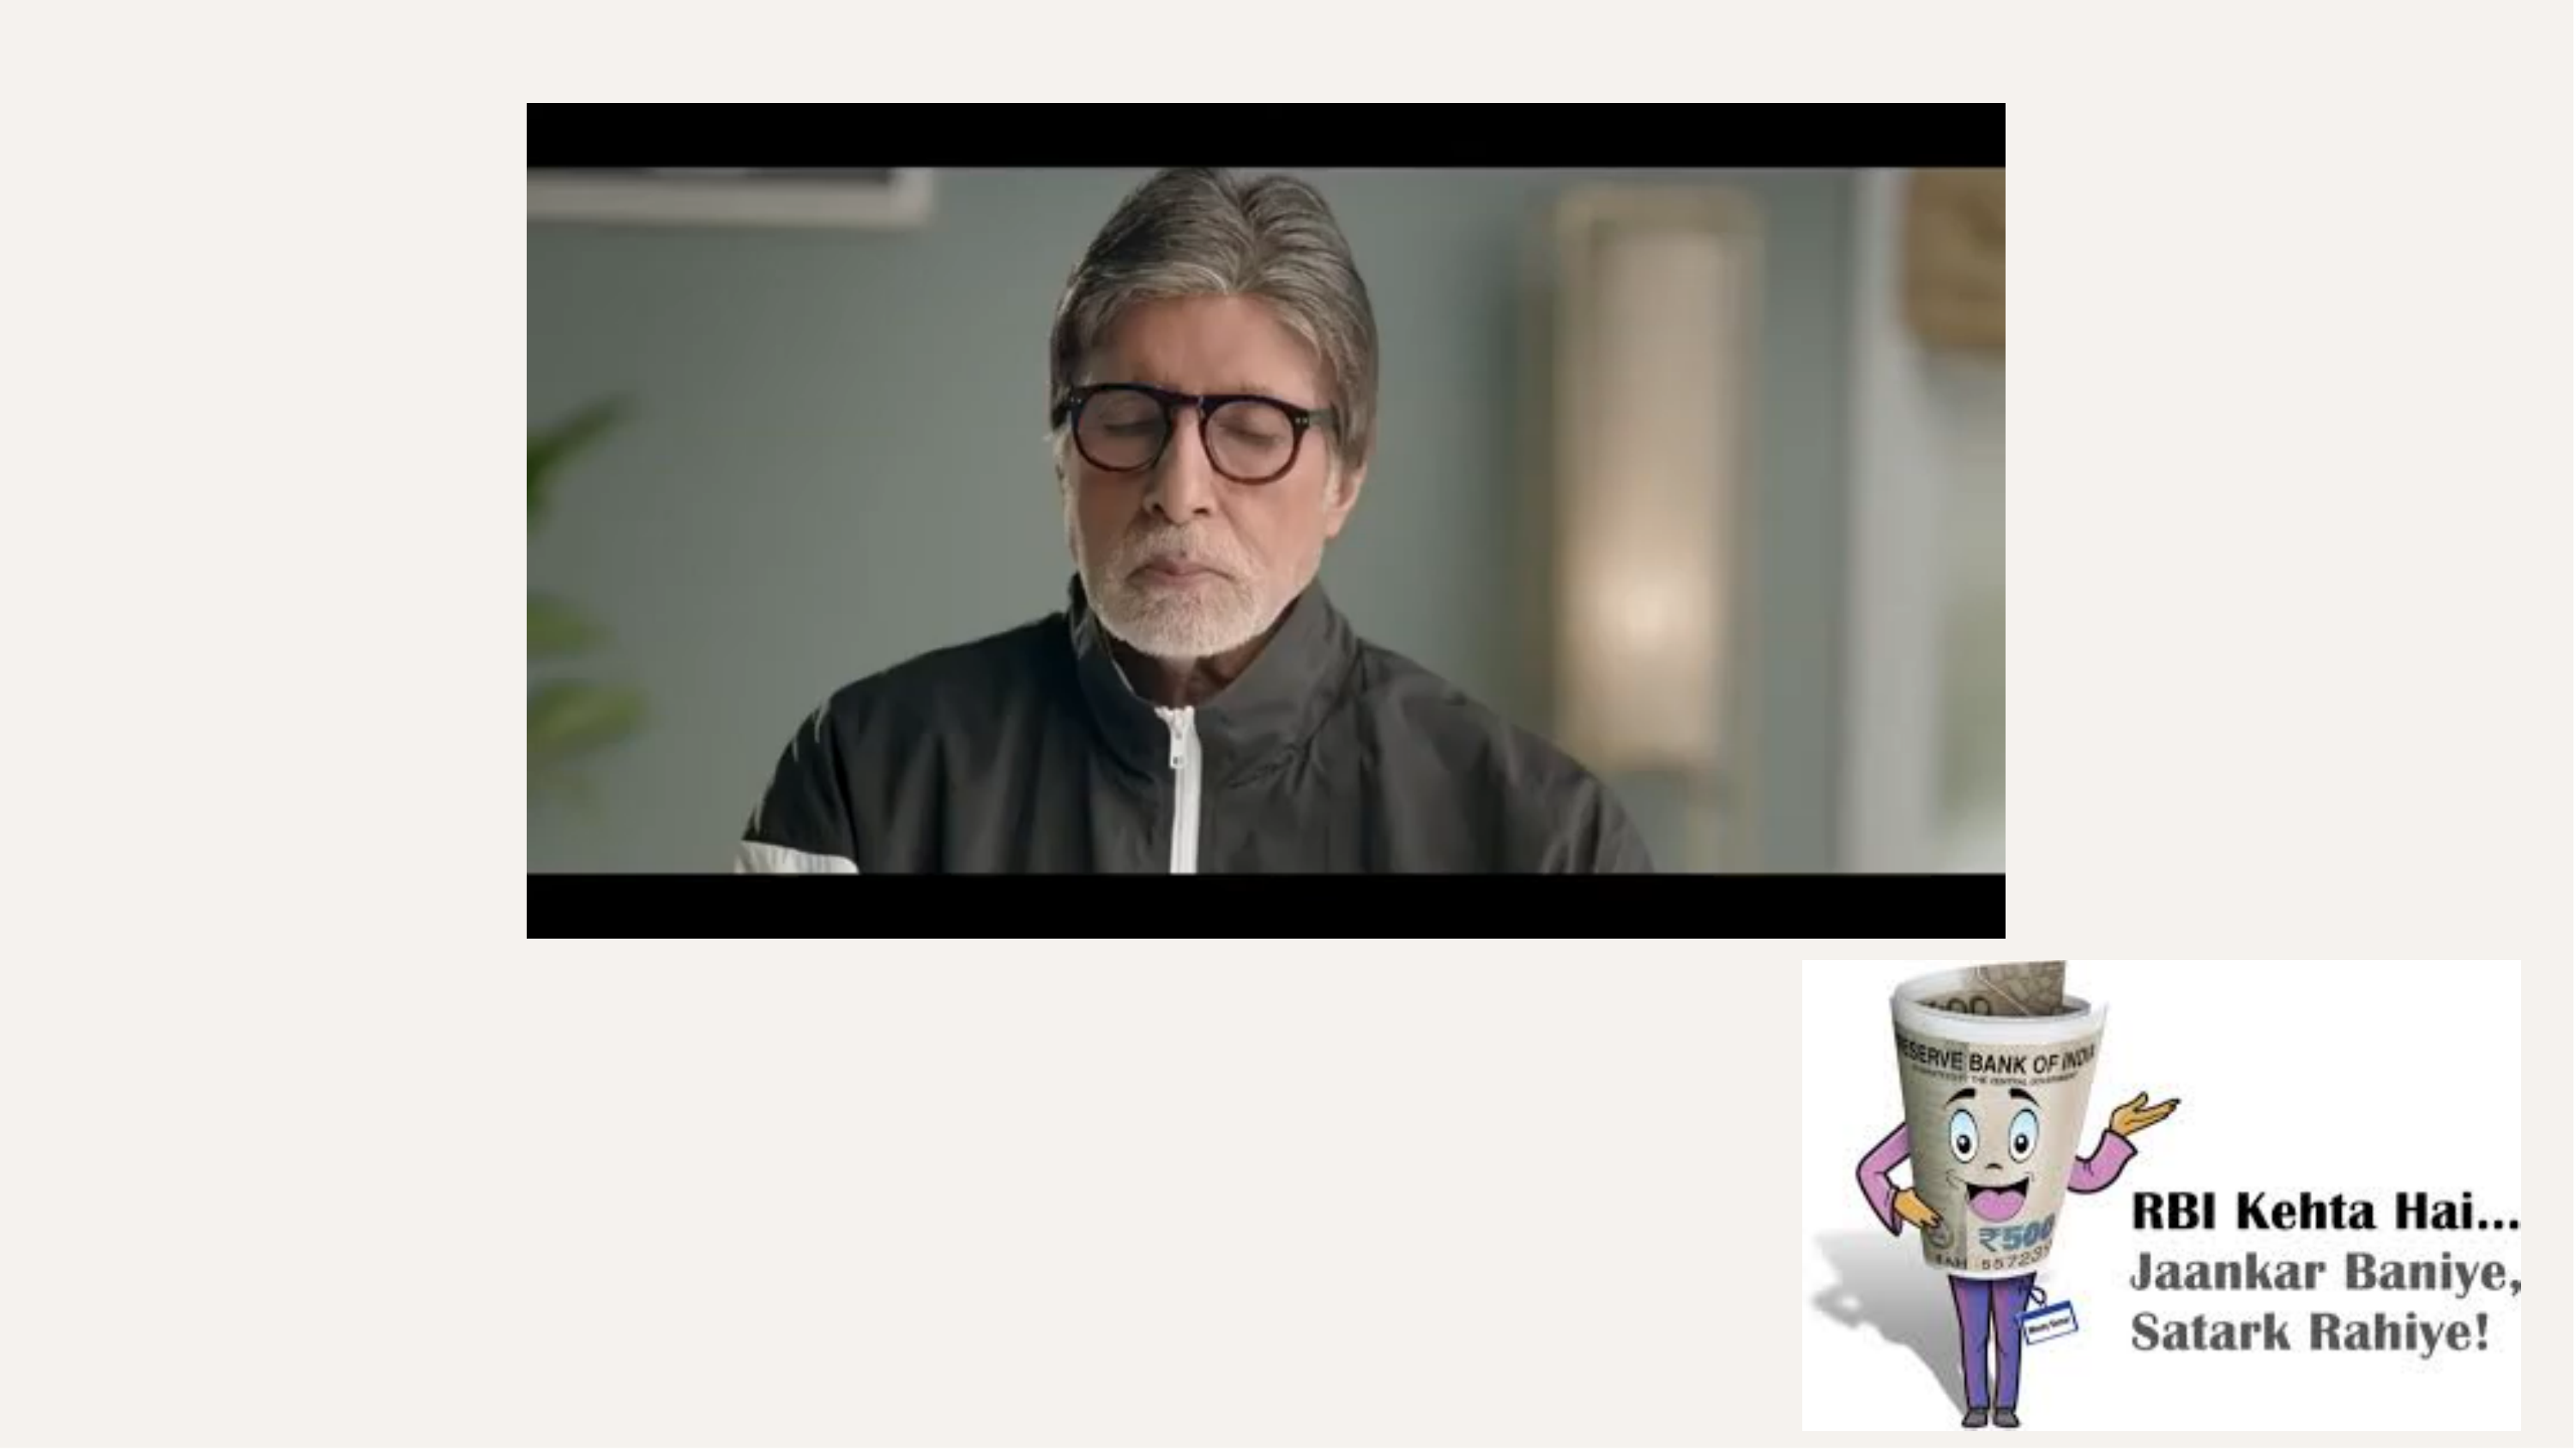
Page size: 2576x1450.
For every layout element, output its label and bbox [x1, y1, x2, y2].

picture [1801, 960, 2521, 1432]
text_box [526, 102, 2006, 939]
